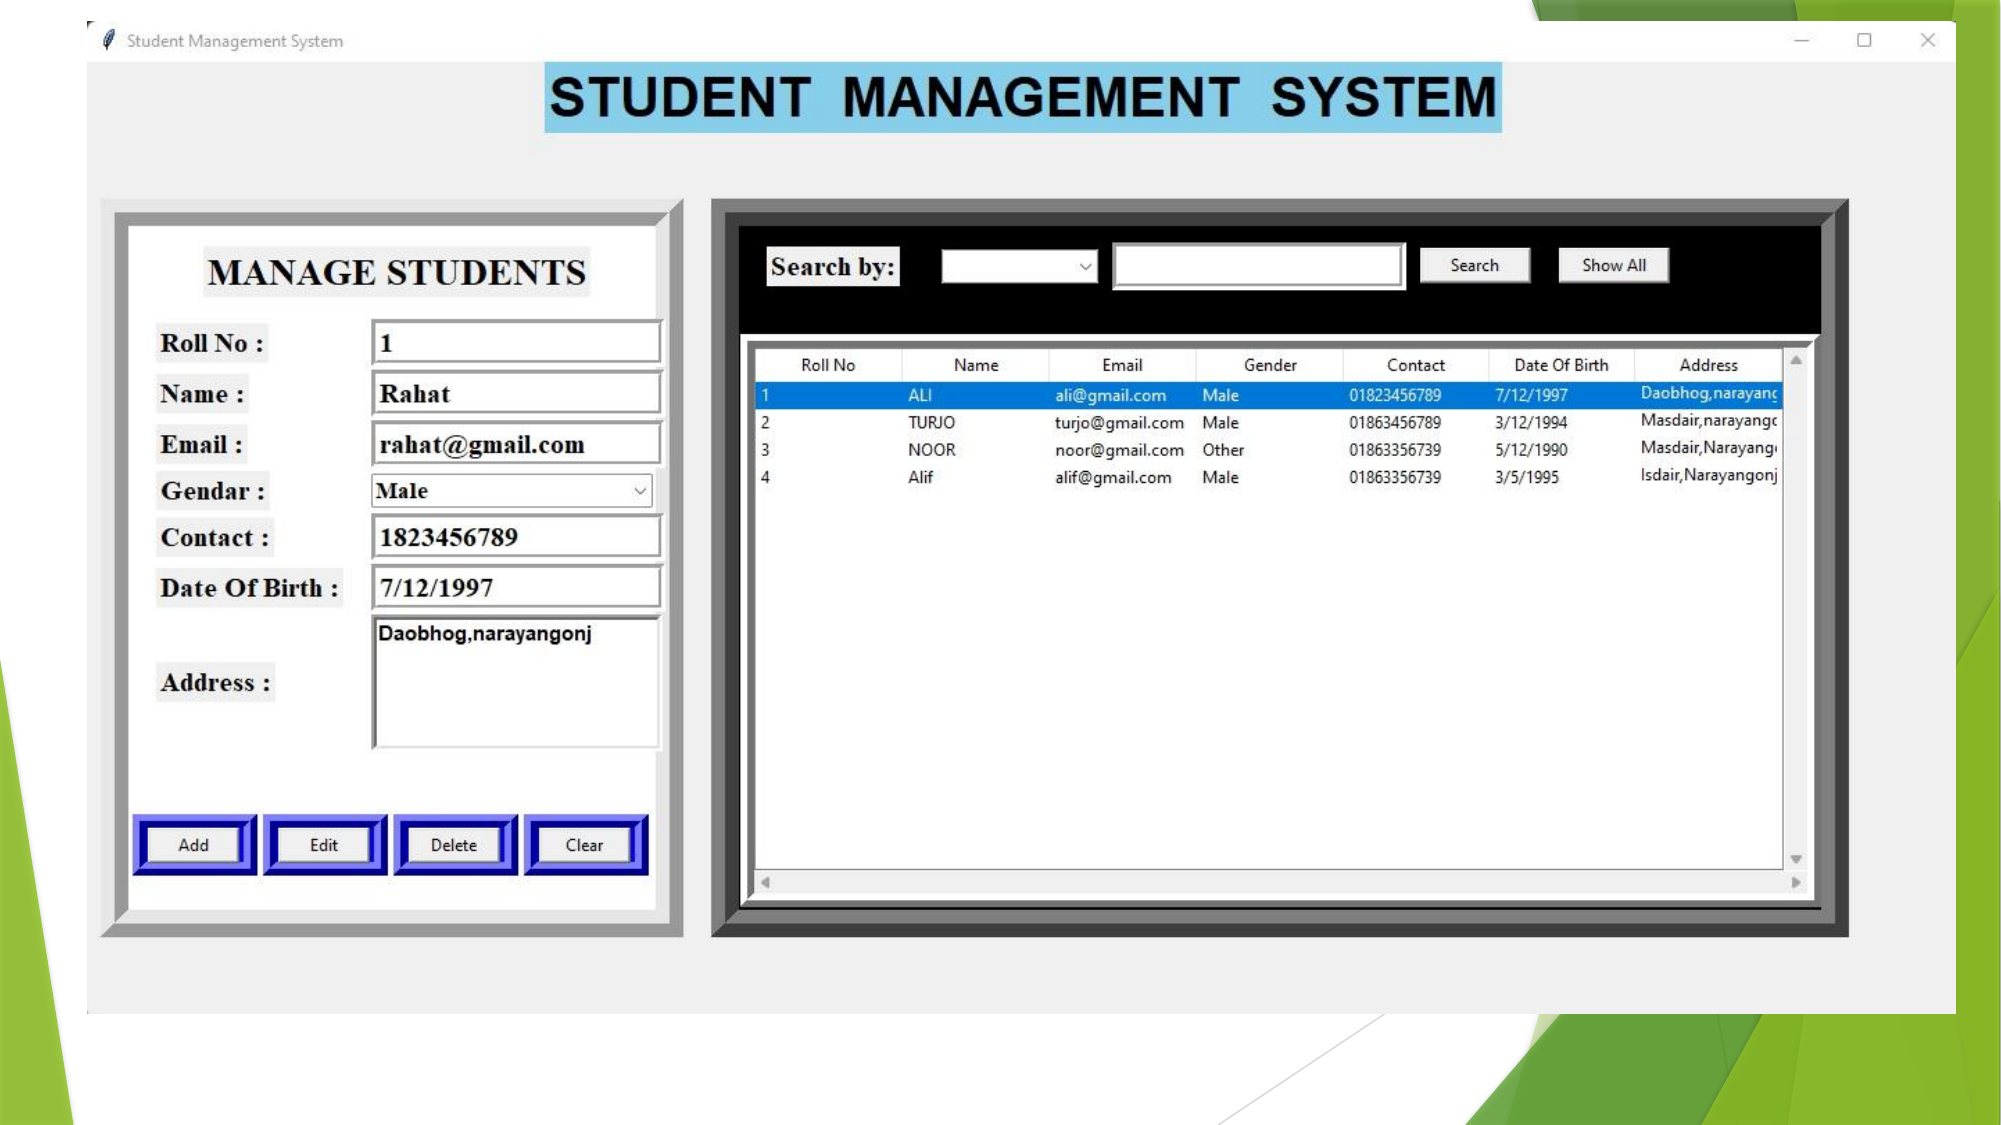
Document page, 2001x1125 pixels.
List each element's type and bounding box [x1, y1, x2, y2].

list [87, 20, 1956, 1014]
